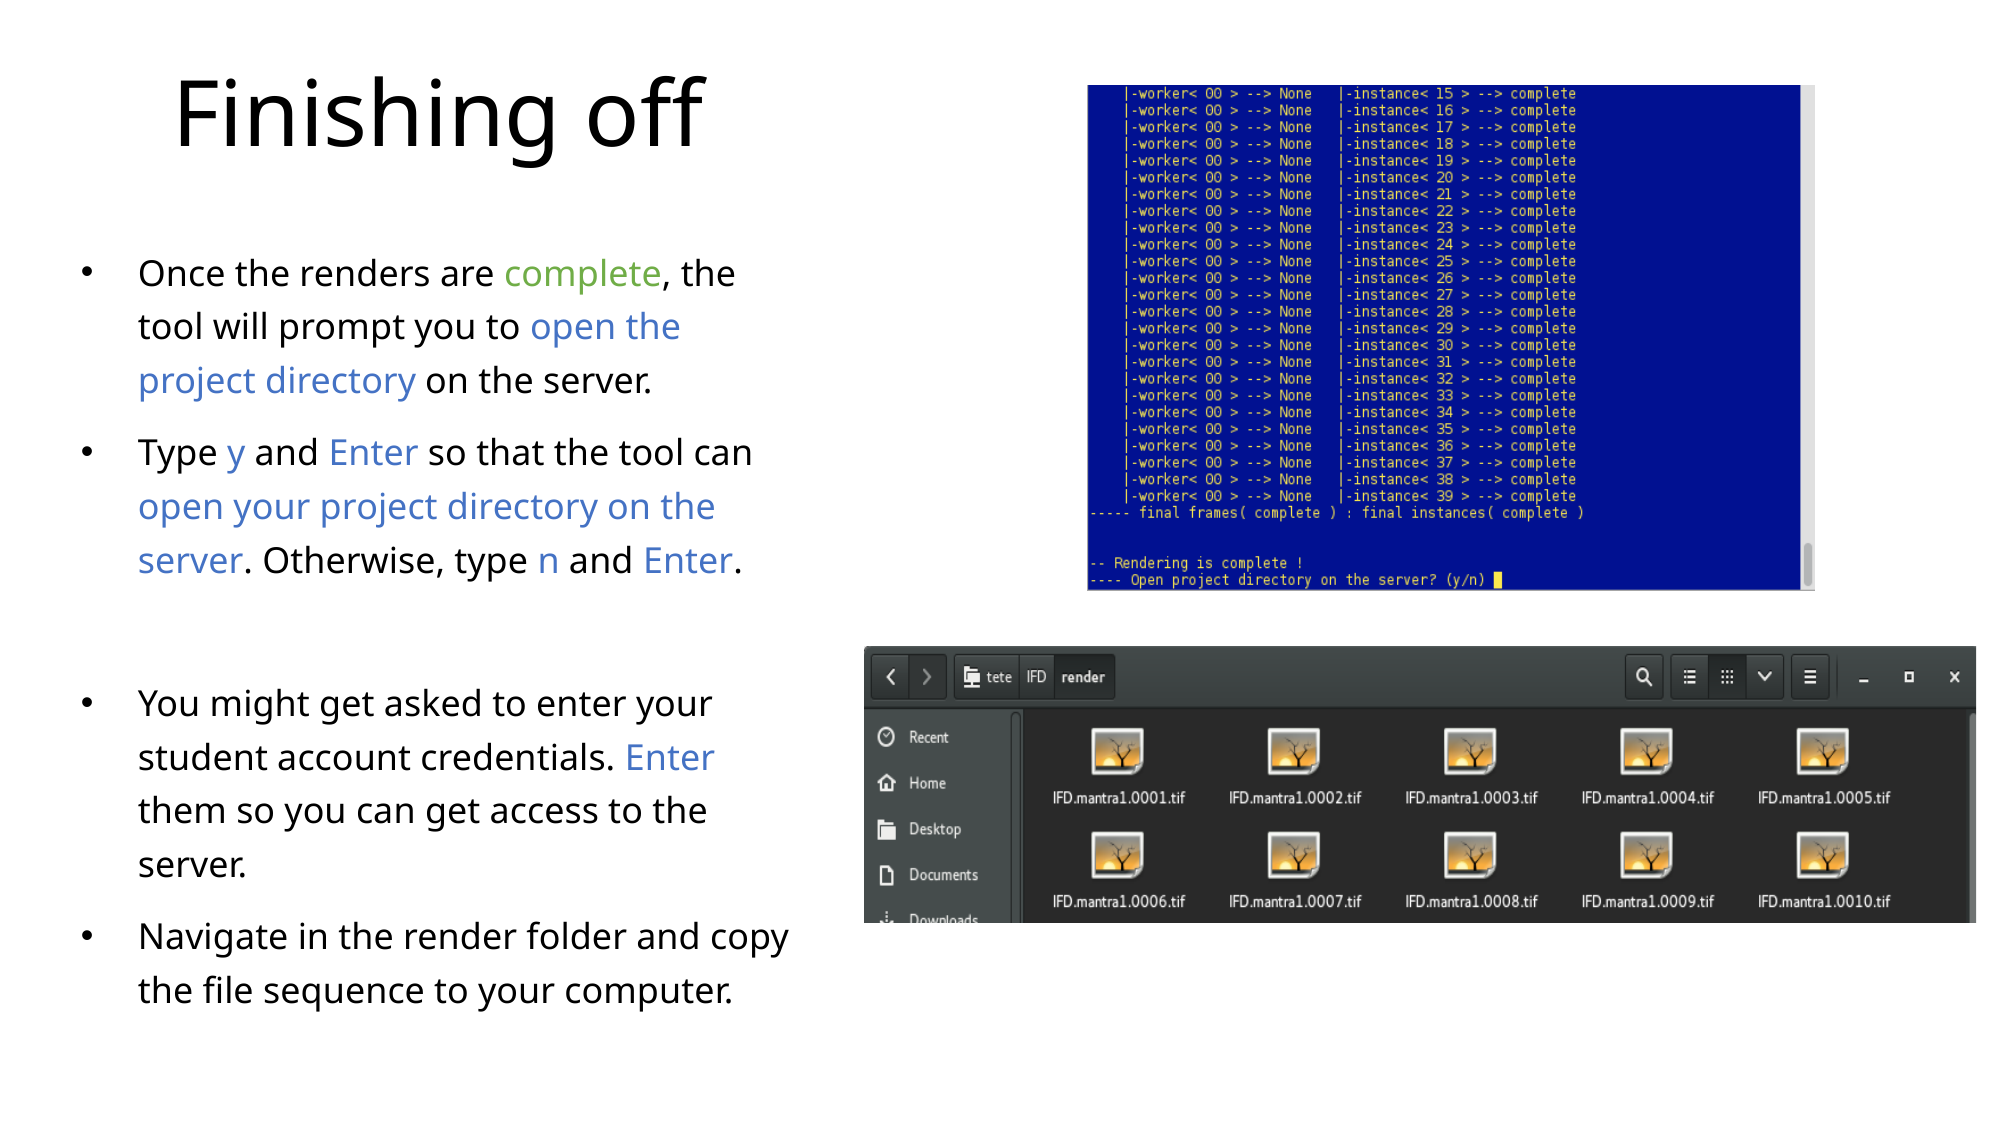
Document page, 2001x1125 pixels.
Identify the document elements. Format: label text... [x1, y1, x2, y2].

picture [1087, 84, 1815, 591]
list Once the renders are complete, the tool will prompt you to open the project directory on the server. Type y and Enter so that the tool can open your project directory on the server. Otherwise, type n and Enter. You might get asked to enter your student account credentials. Enter them so you can get access to the server. Navigate in the render folder and copy the file sequence to your computer. [65, 234, 810, 1062]
text_box Finishing off [0, 0, 878, 234]
picture [862, 646, 1977, 923]
